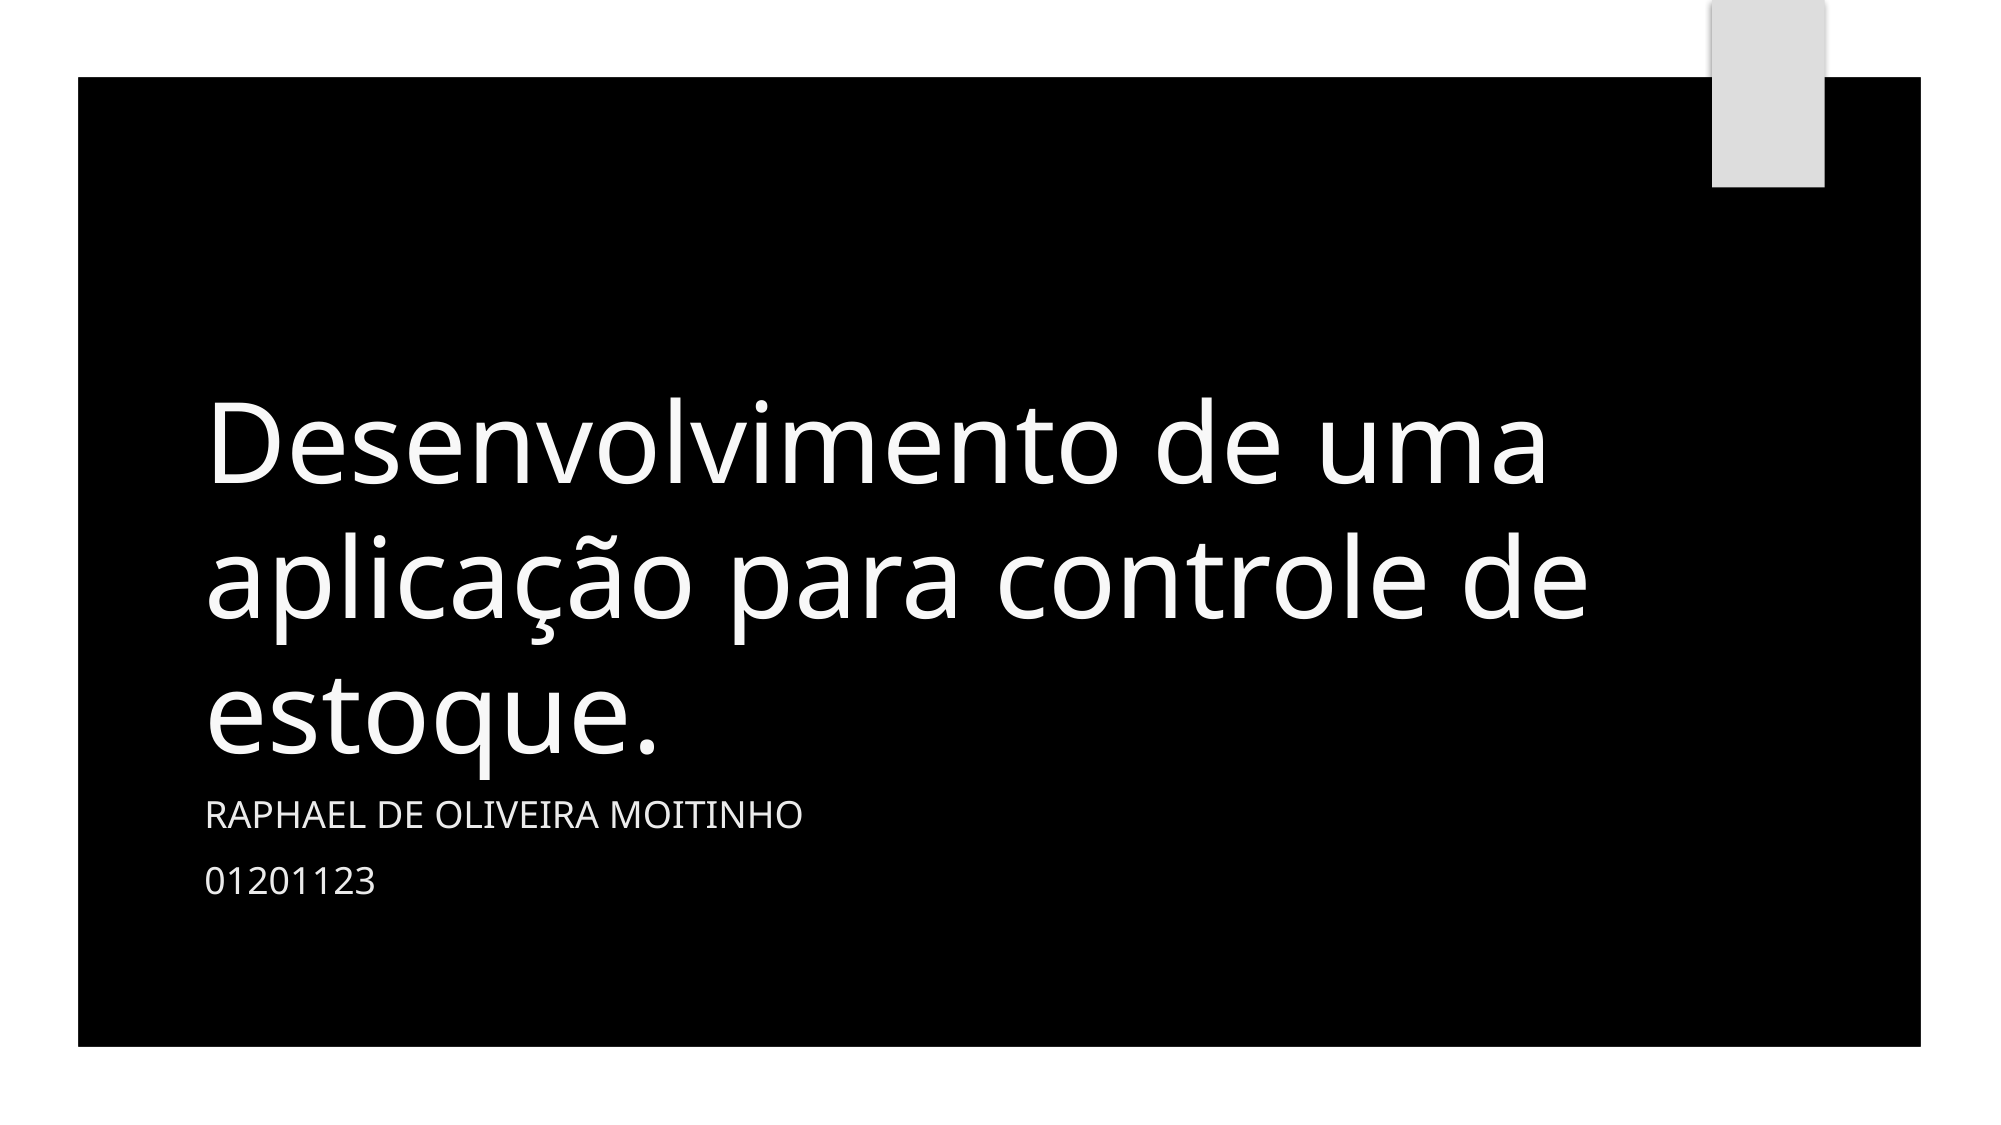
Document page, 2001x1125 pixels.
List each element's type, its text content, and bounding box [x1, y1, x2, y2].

subtitle Raphael de oliveira moitinho 01201123 [189, 783, 1638, 925]
title Desenvolvimento de uma aplicação para controle de estoque. [189, 344, 1638, 783]
